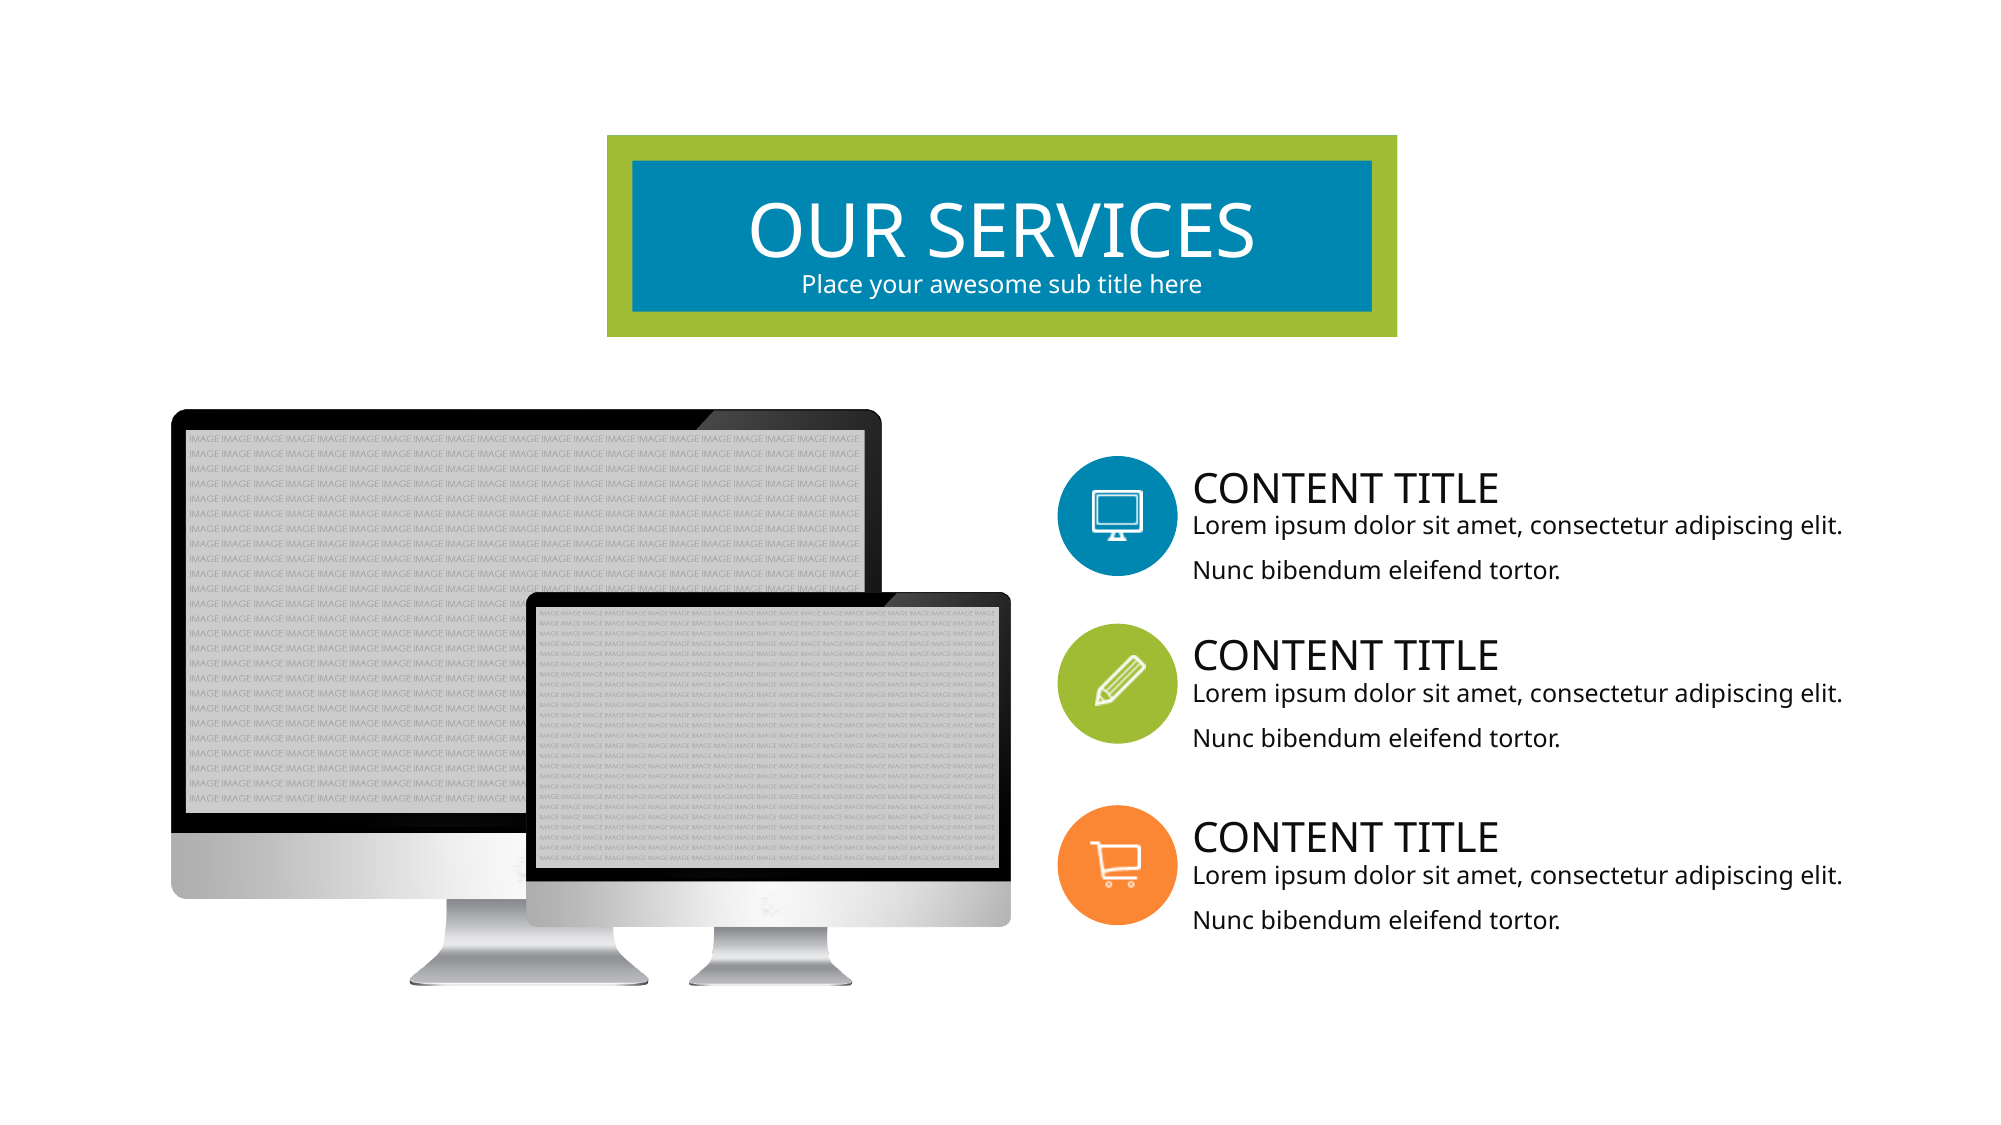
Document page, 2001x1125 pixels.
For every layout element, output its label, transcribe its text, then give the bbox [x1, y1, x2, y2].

picture [1090, 840, 1141, 891]
text_box [1056, 622, 1177, 745]
text_box CONTENT TITLE [1177, 429, 1884, 519]
picture [1095, 655, 1146, 706]
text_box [526, 592, 1011, 986]
text_box CONTENT TITLE [1177, 778, 1884, 868]
text_box Lorem ipsum dolor sit amet, consectetur adipiscing elit. Nunc bibendum eleifend tortor. [1177, 519, 1884, 593]
text_box [1056, 804, 1177, 927]
text_box Lorem ipsum dolor sit amet, consectetur adipiscing elit. Nunc bibendum eleifend tortor. [1177, 687, 1884, 760]
picture [1093, 491, 1142, 540]
text_box Lorem ipsum dolor sit amet, consectetur adipiscing elit. Nunc bibendum eleifend tortor. [1177, 868, 1884, 942]
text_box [171, 409, 882, 986]
text_box CONTENT TITLE [1177, 596, 1884, 687]
text_box [1056, 454, 1177, 578]
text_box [607, 130, 1398, 337]
